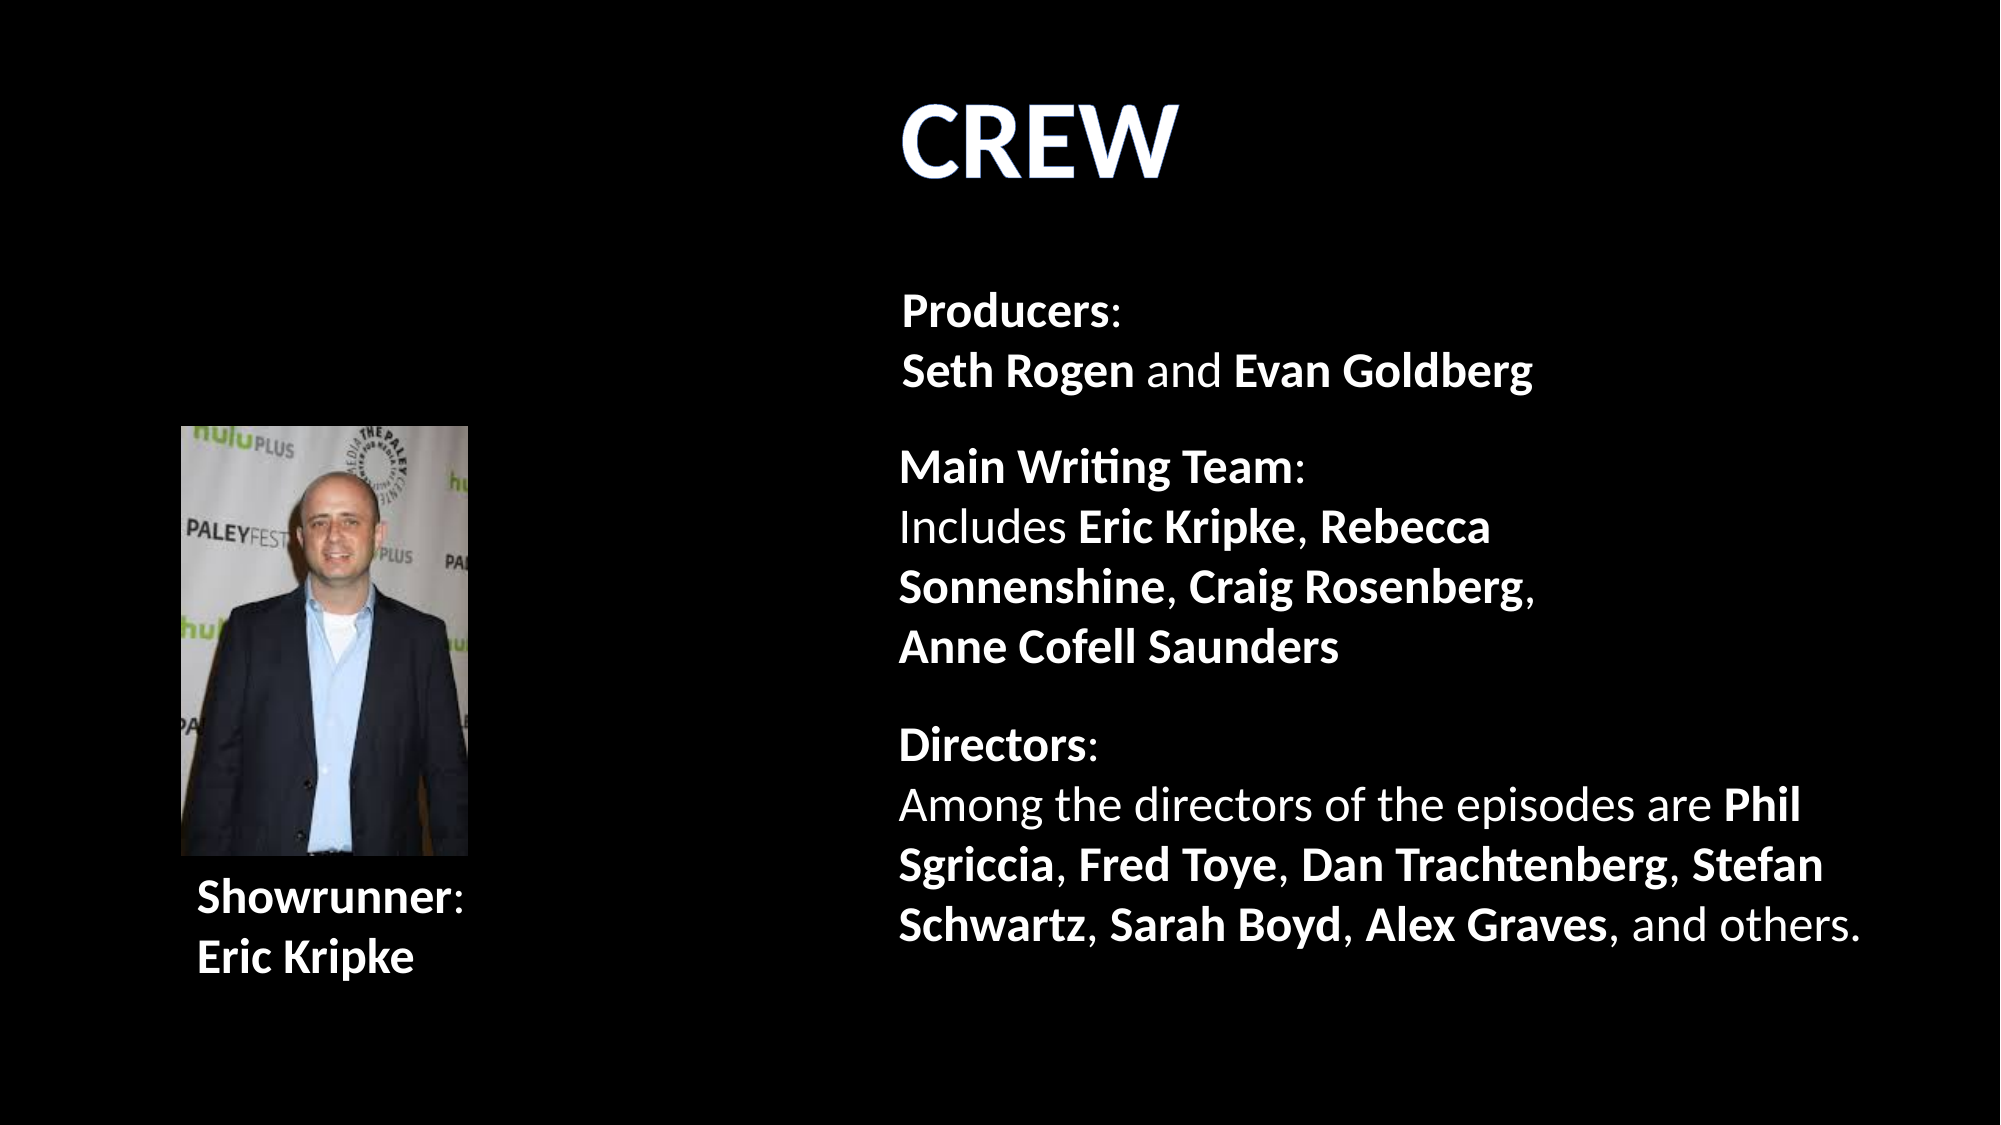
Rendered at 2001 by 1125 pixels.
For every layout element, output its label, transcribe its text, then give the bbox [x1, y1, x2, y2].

picture [181, 426, 468, 856]
text_box Directors: Among the directors of the episodes are Phil Sgriccia, Fred Toye, Dan Trachtenberg, Stefan Schwartz, Sarah Boyd, Alex Graves, and others. [883, 704, 1957, 1005]
text_box CREW [885, 57, 1196, 208]
text_box Producers: Seth Rogen and Evan Goldberg [887, 270, 1549, 426]
text_box Main Writing Team: Includes Eric Kripke, Rebecca Sonnenshine, Craig Rosenberg, Anne Cofell Saunders [883, 426, 1653, 704]
text_box Showrunner: Eric Kripke [181, 856, 866, 1091]
